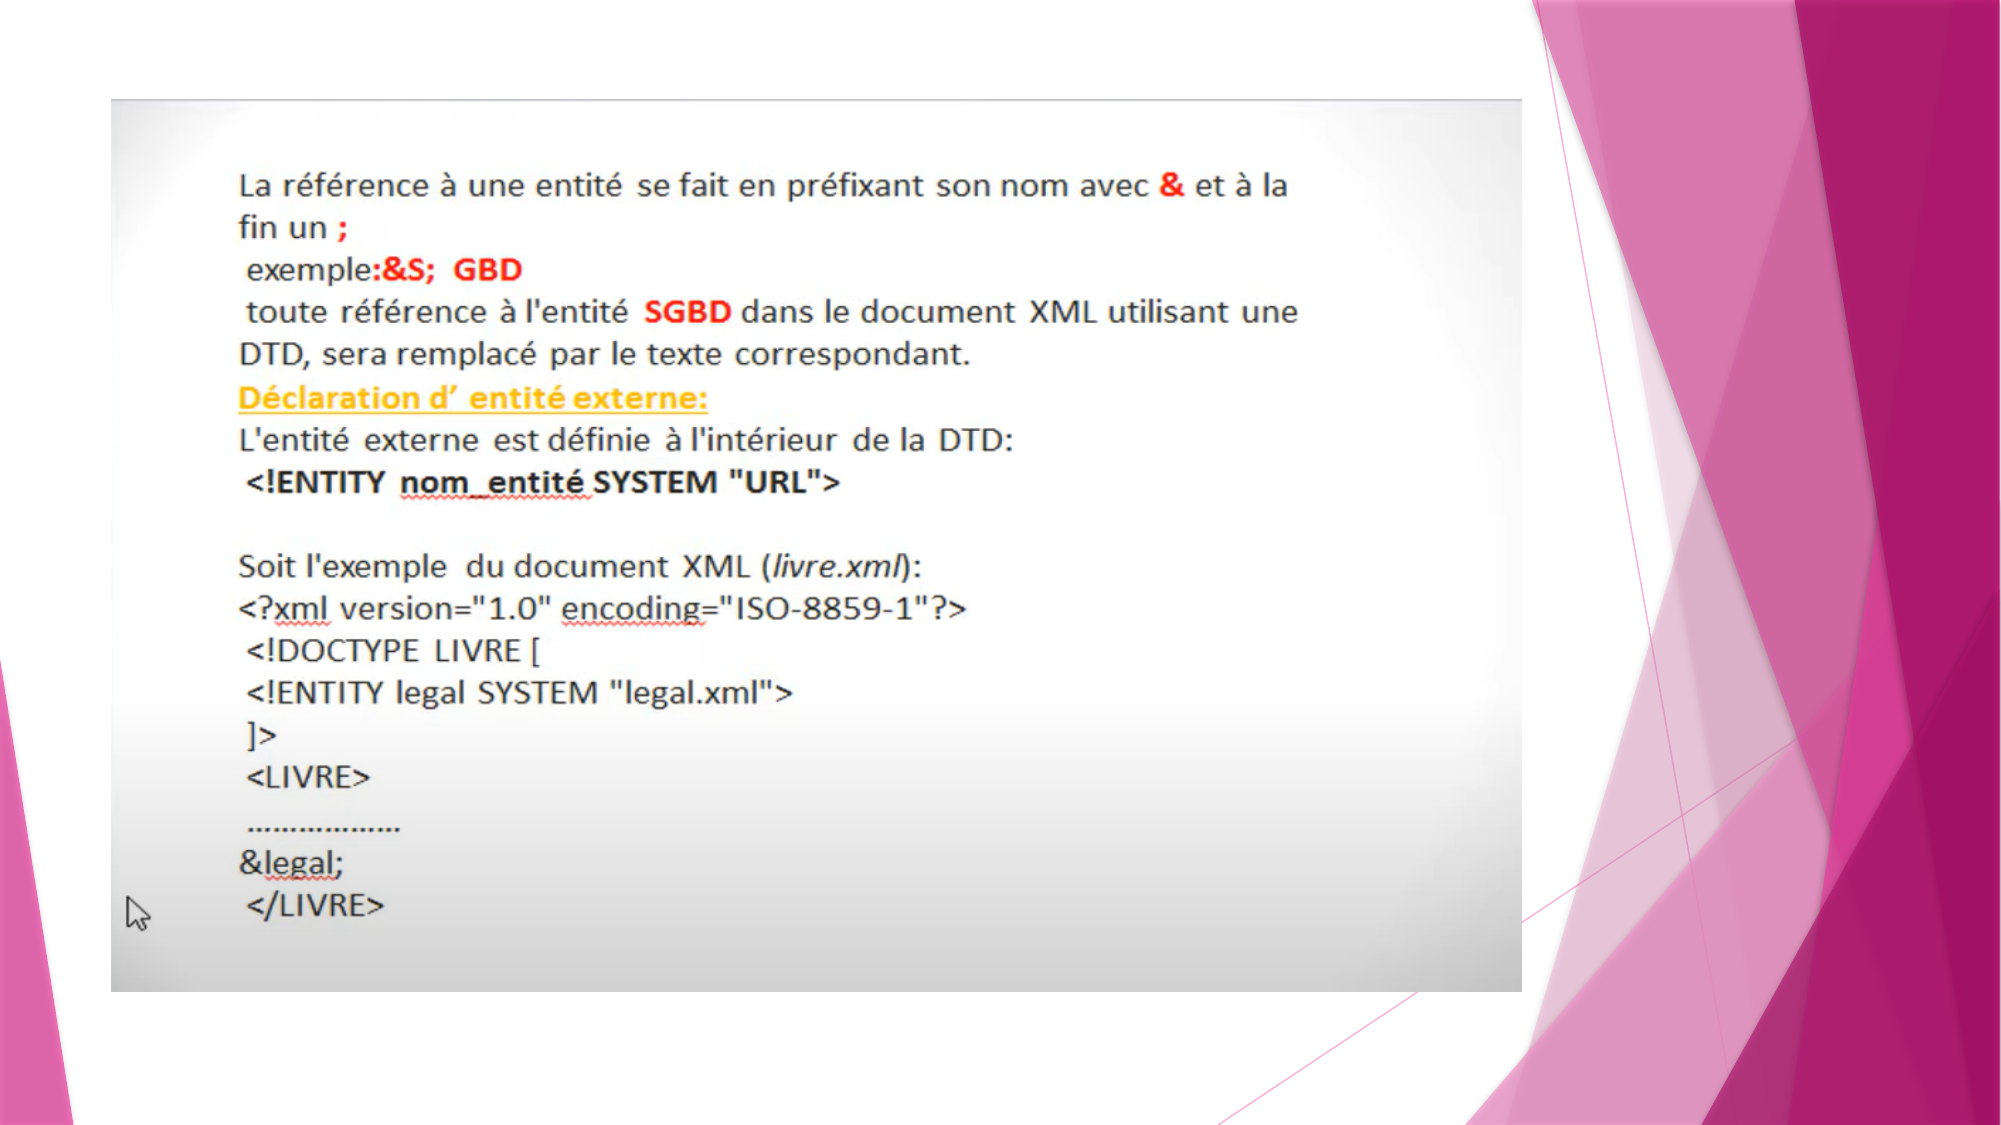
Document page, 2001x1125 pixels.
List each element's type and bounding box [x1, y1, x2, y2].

list [110, 99, 1522, 992]
